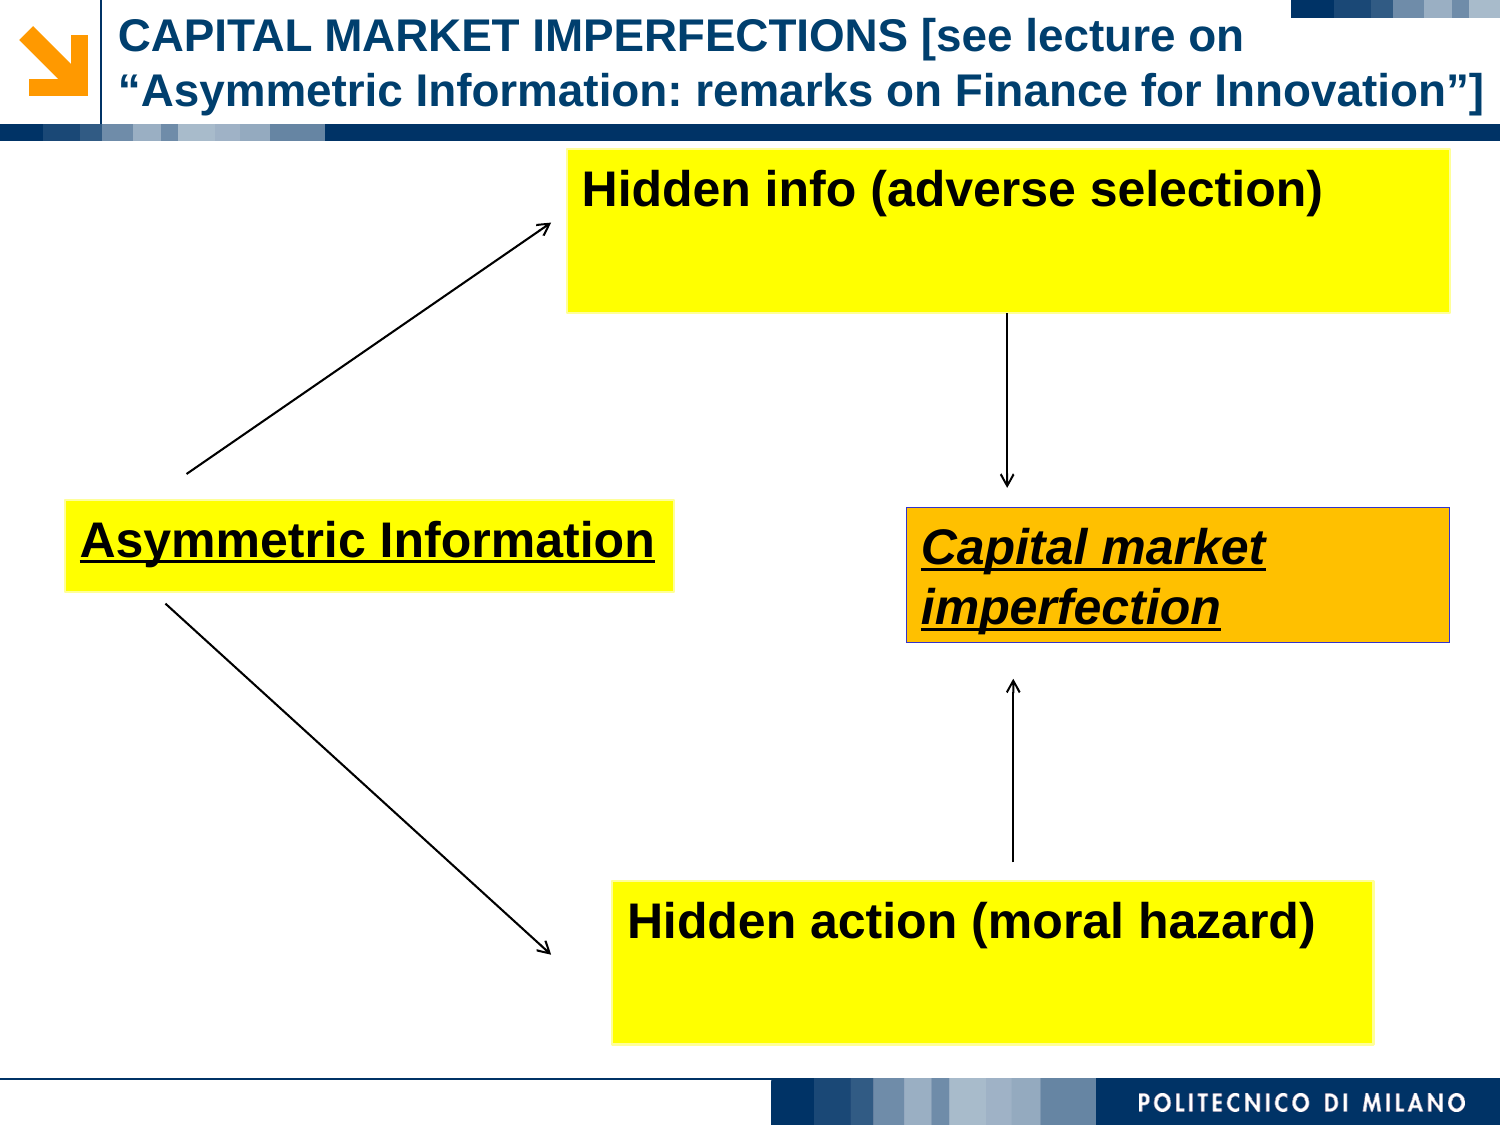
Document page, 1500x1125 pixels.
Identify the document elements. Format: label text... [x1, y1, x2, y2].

picture [0, 0, 1500, 141]
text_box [186, 222, 552, 475]
text_box Hidden action (moral hazard) [612, 880, 1374, 1045]
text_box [165, 603, 552, 955]
picture [0, 1074, 1500, 1125]
text_box Asymmetric Information [64, 499, 675, 593]
title CAPITAL MARKET IMPERFECTIONS [see lecture on “Asymmetric Information: remarks on Finance for Innovation”] [117, 5, 1500, 144]
text_box Capital market imperfection [906, 507, 1450, 643]
text_box Hidden info (adverse selection) [566, 148, 1450, 313]
